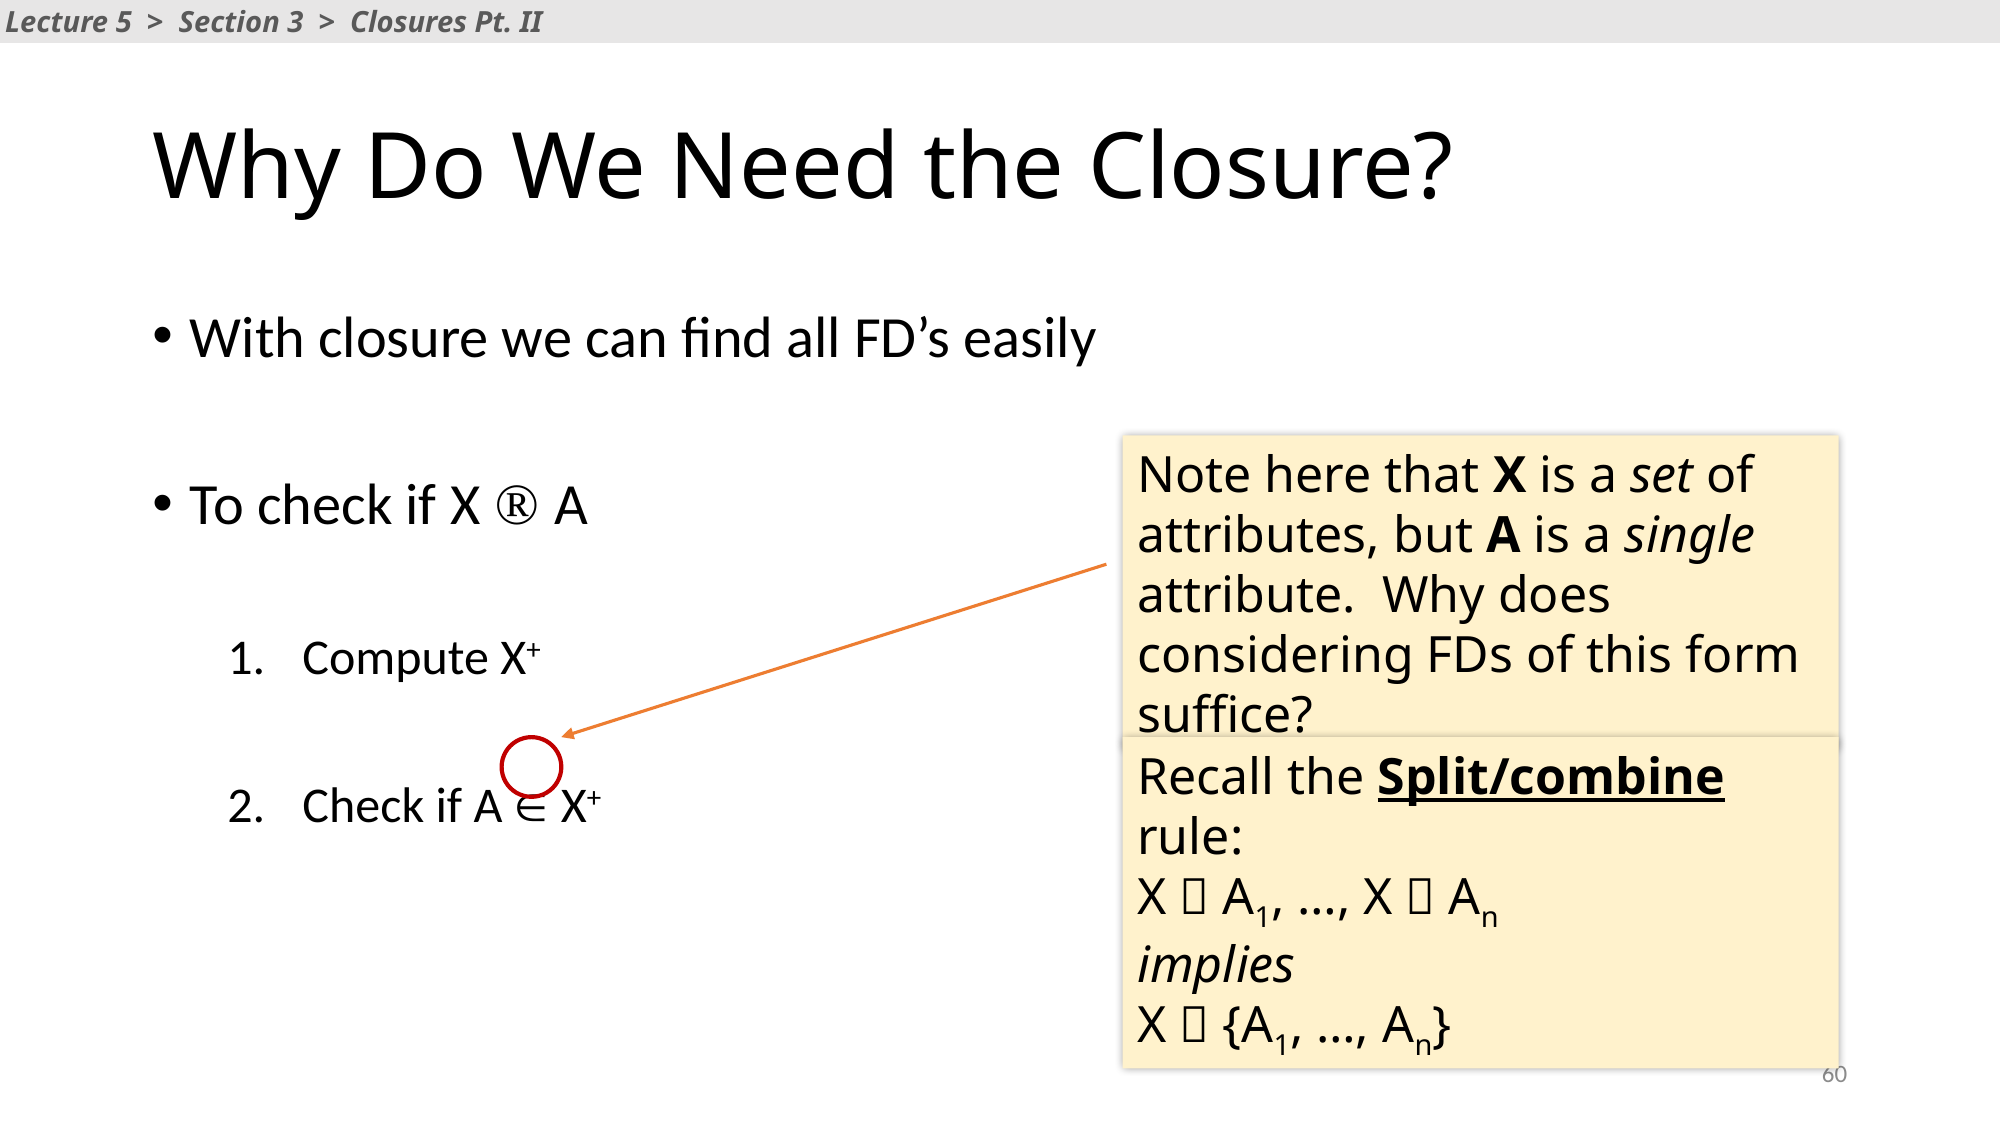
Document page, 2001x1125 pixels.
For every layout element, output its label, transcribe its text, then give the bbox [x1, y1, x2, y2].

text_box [561, 564, 1107, 738]
text_box [500, 736, 563, 798]
text_box Note here that X is a set of attributes, but A is a single attribute. Why does considering FDs of this form suffice? [1122, 435, 1839, 733]
list With closure we can find all FD’s easily To check if X ® A Compute X+ Check if A Î X+ [137, 299, 1863, 1014]
title Why Do We Need the Closure? [137, 59, 1863, 278]
slide_number 60 [1412, 1042, 1863, 1103]
text_box Recall the Split/combine rule: X  A1, …, X  An implies X  {A1, …, An} [1122, 737, 1839, 1069]
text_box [0, 0, 2000, 47]
